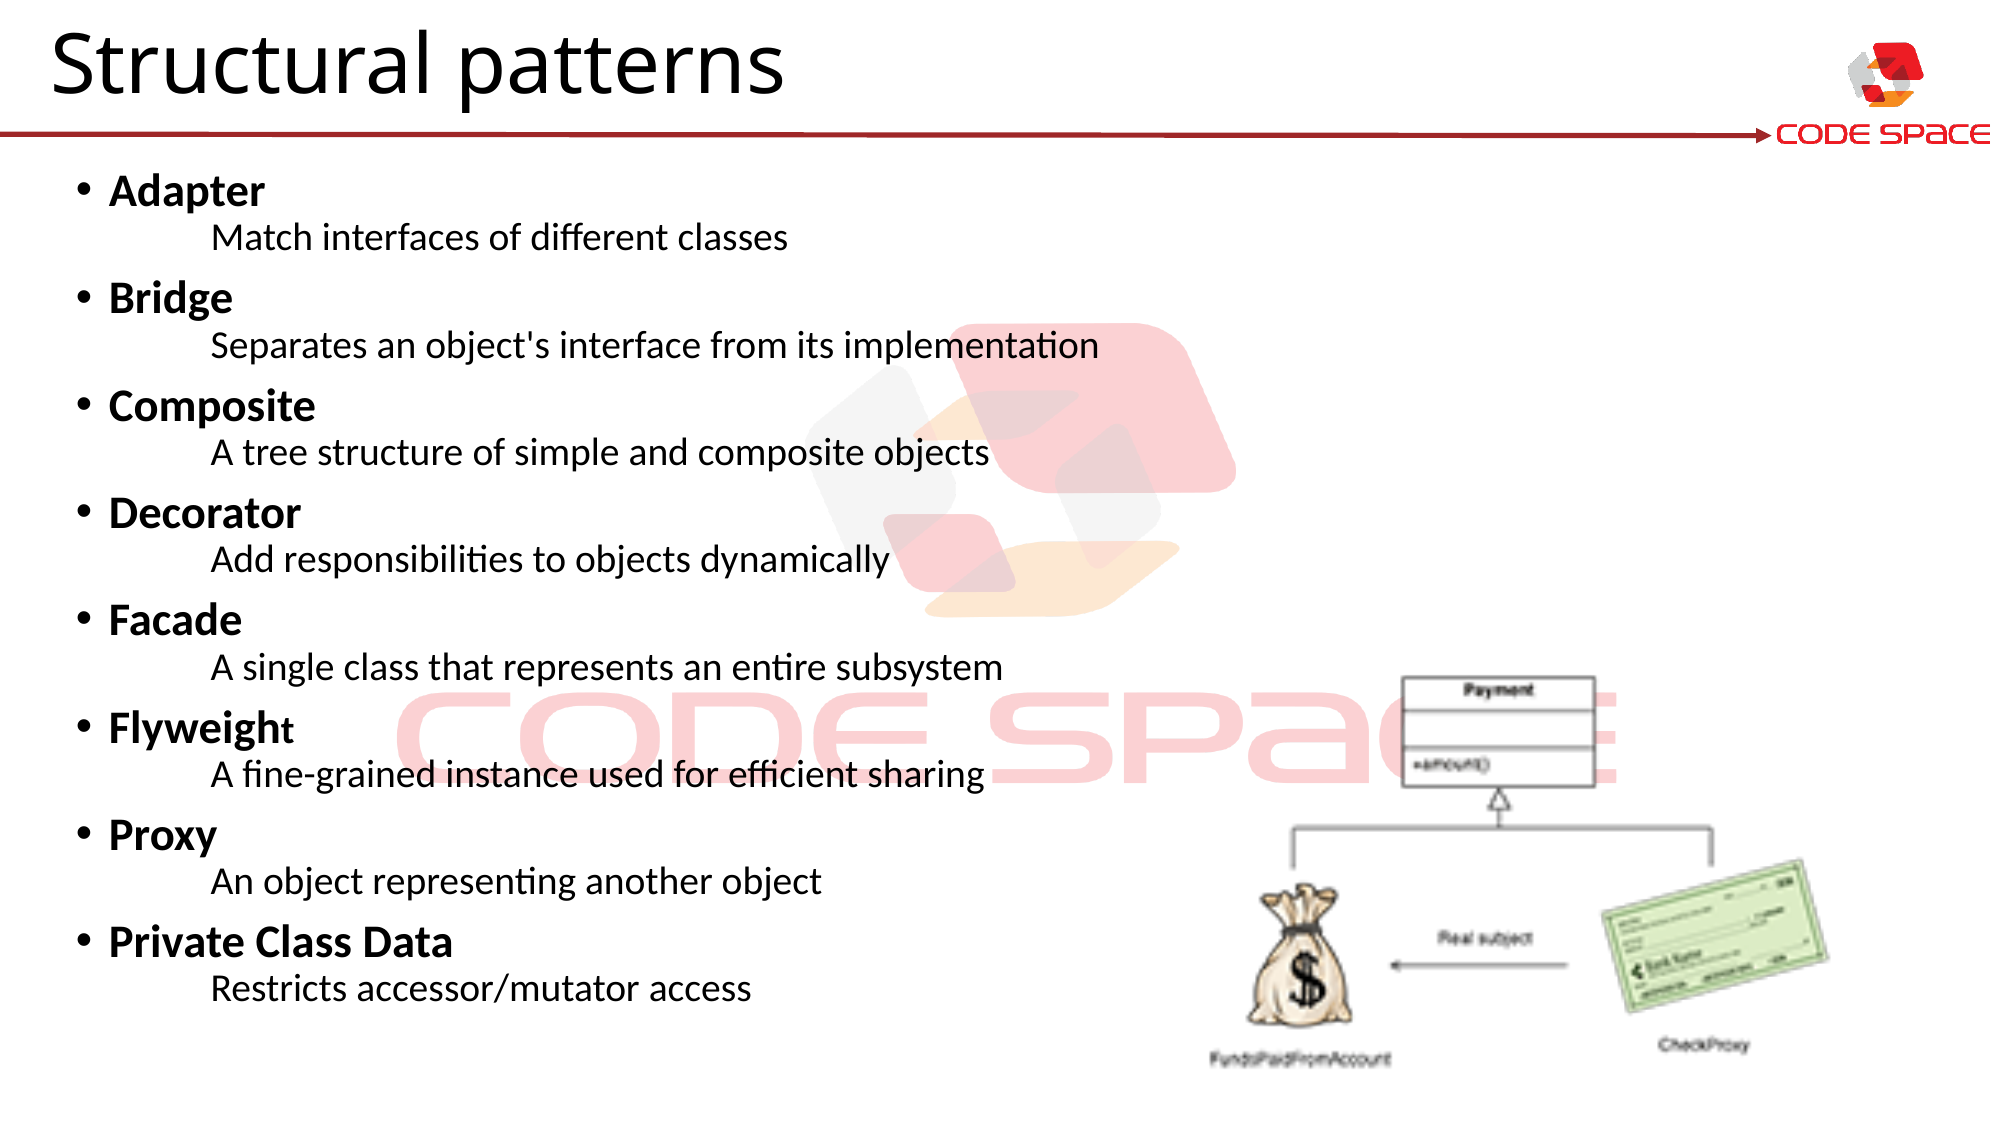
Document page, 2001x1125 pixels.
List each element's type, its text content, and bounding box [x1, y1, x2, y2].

picture [1198, 664, 1857, 1090]
list Adapter Match interfaces of different classes Bridge Separates an object's interface from its implementation Composite A tree structure of simple and composite objects Decorator Add responsibilities to objects dynamically Facade A single class that represents an entire subsystem Flyweight A fine-grained instance used for efficient sharing Proxy An object representing another object Private Class Data Restricts accessor/mutator access [60, 158, 1950, 1022]
picture [1707, 0, 2001, 219]
title Structural patterns [34, 18, 1772, 114]
